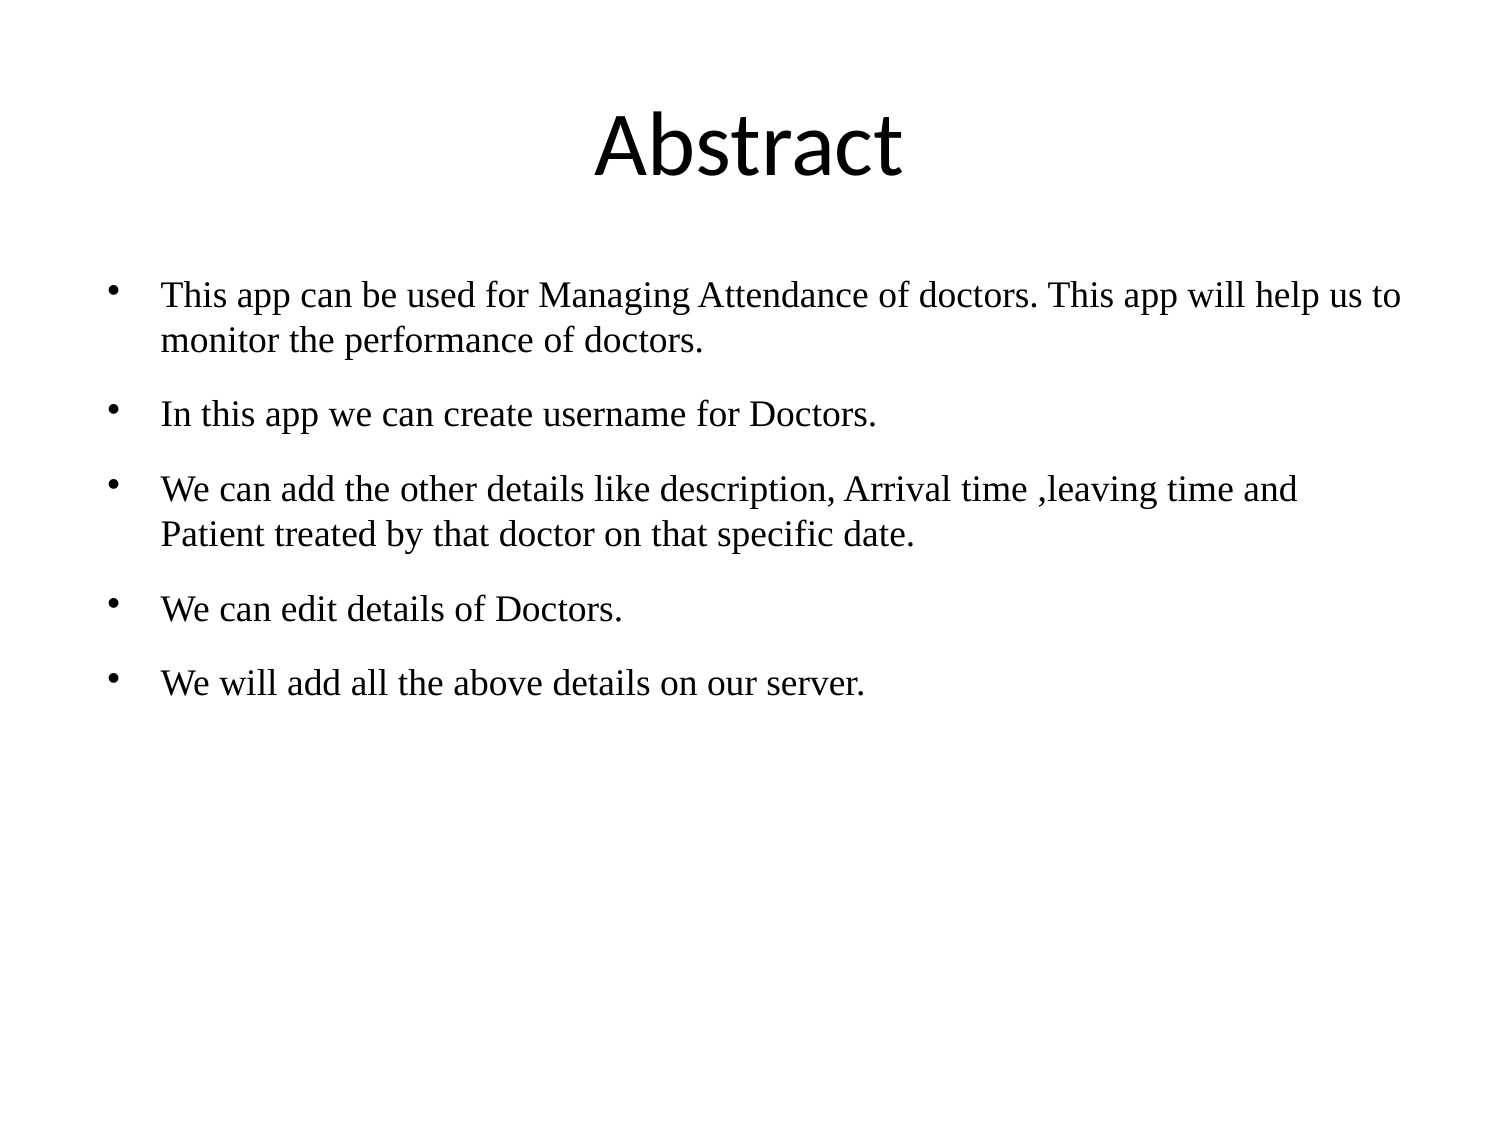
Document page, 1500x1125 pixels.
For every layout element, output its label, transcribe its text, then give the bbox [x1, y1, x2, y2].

text_box Abstract [75, 45, 1425, 233]
text_box This app can be used for Managing Attendance of doctors. This app will help us to monitor the performance of doctors. In this app we can create username for Doctors. We can add the other details like description, Arrival time ,leaving time and Patient treated by that doctor on that specific date. We can edit details of Doctors. We will add all the above details on our server. [75, 262, 1425, 1005]
